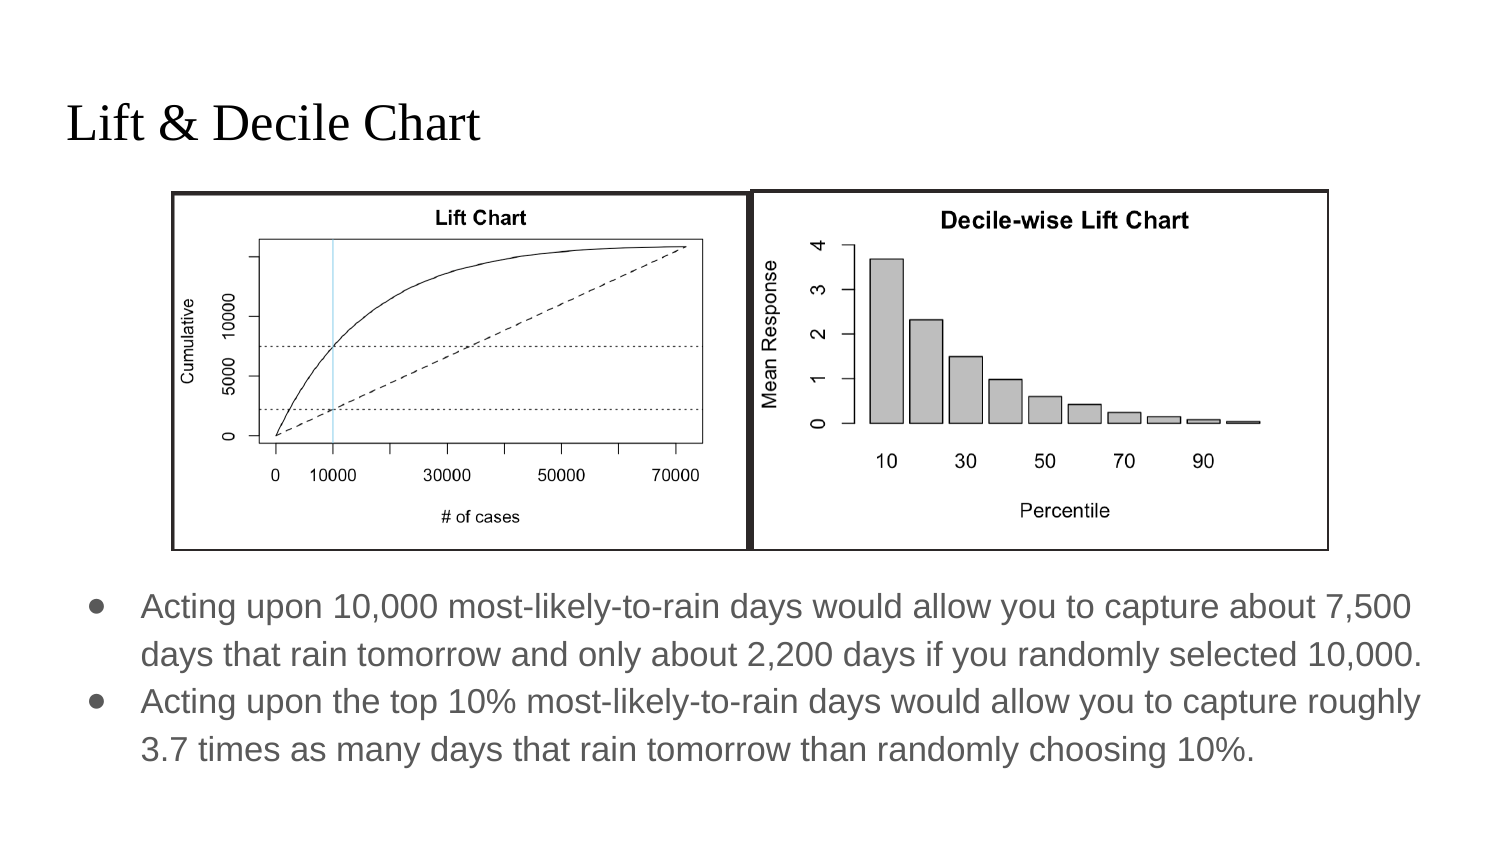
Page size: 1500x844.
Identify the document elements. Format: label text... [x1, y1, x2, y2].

list Acting upon 10,000 most-likely-to-rain days would allow you to capture about 7,500 days that rain tomorrow and only about 2,200 days if you randomly selected 10,000. Acting upon the top 10% most-likely-to-rain days would allow you to capture roughly 3.7 times as many days that rain tomorrow than randomly choosing 10%. [51, 562, 1449, 787]
picture [171, 189, 1329, 551]
title Lift & Decile Chart [51, 72, 1449, 167]
